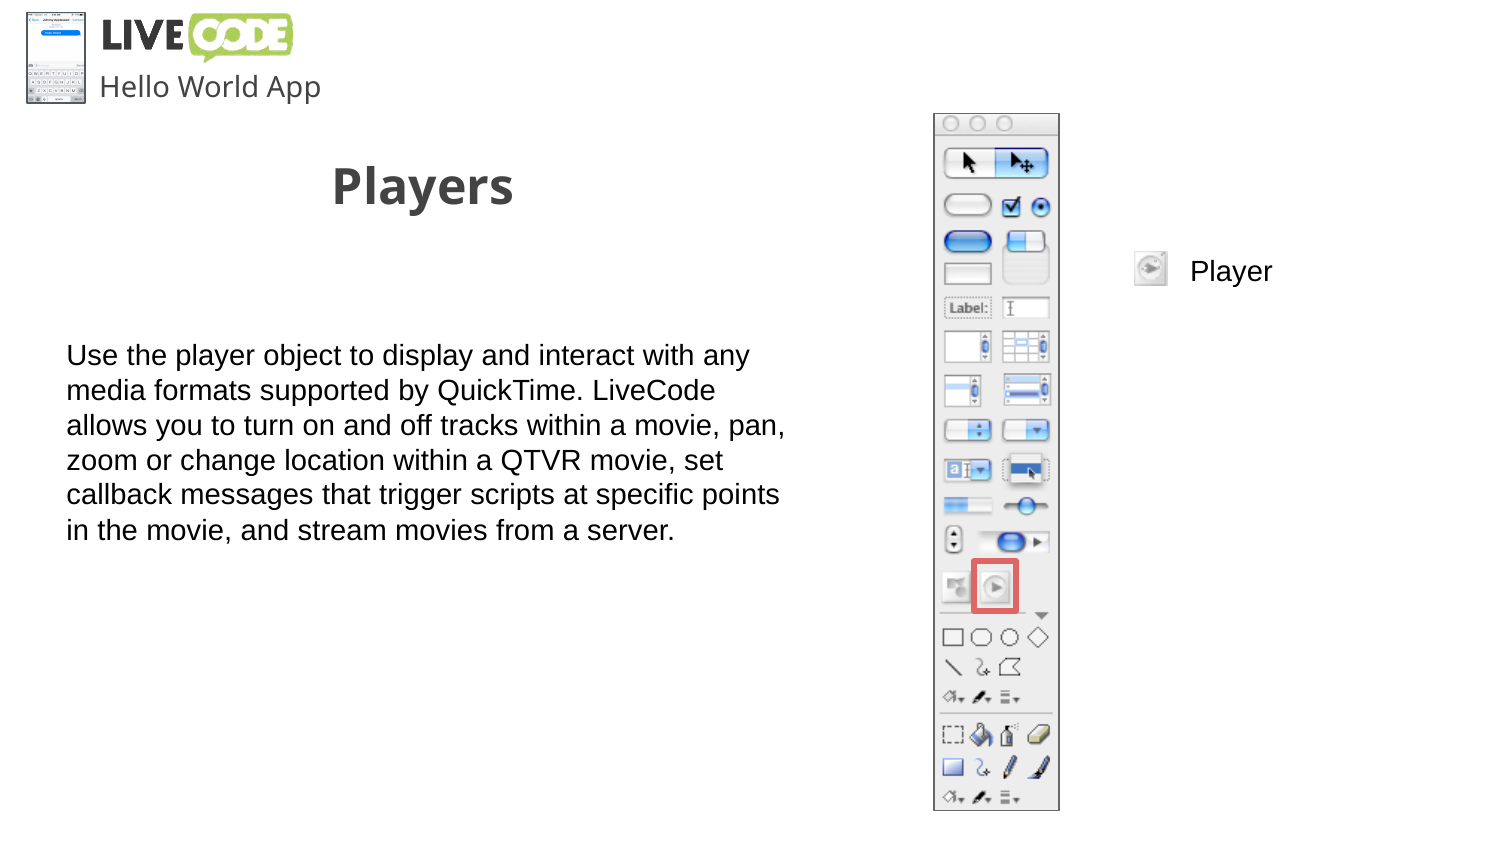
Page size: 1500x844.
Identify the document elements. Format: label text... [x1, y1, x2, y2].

text_box Player [1174, 236, 1350, 298]
picture [102, 12, 293, 63]
text_box Use the player object to display and interact with any media formats supported by QuickTime. LiveCode allows you to turn on and off tracks within a movie, pan, zoom or change location within a QTVR movie, set callback messages that trigger scripts at specific points in the movie, and stream movies from a server. [51, 238, 818, 804]
picture [1134, 251, 1168, 287]
picture [934, 114, 1059, 810]
text_box Players [56, 139, 791, 220]
picture [27, 12, 85, 103]
text_box Hello World App [88, 53, 344, 103]
